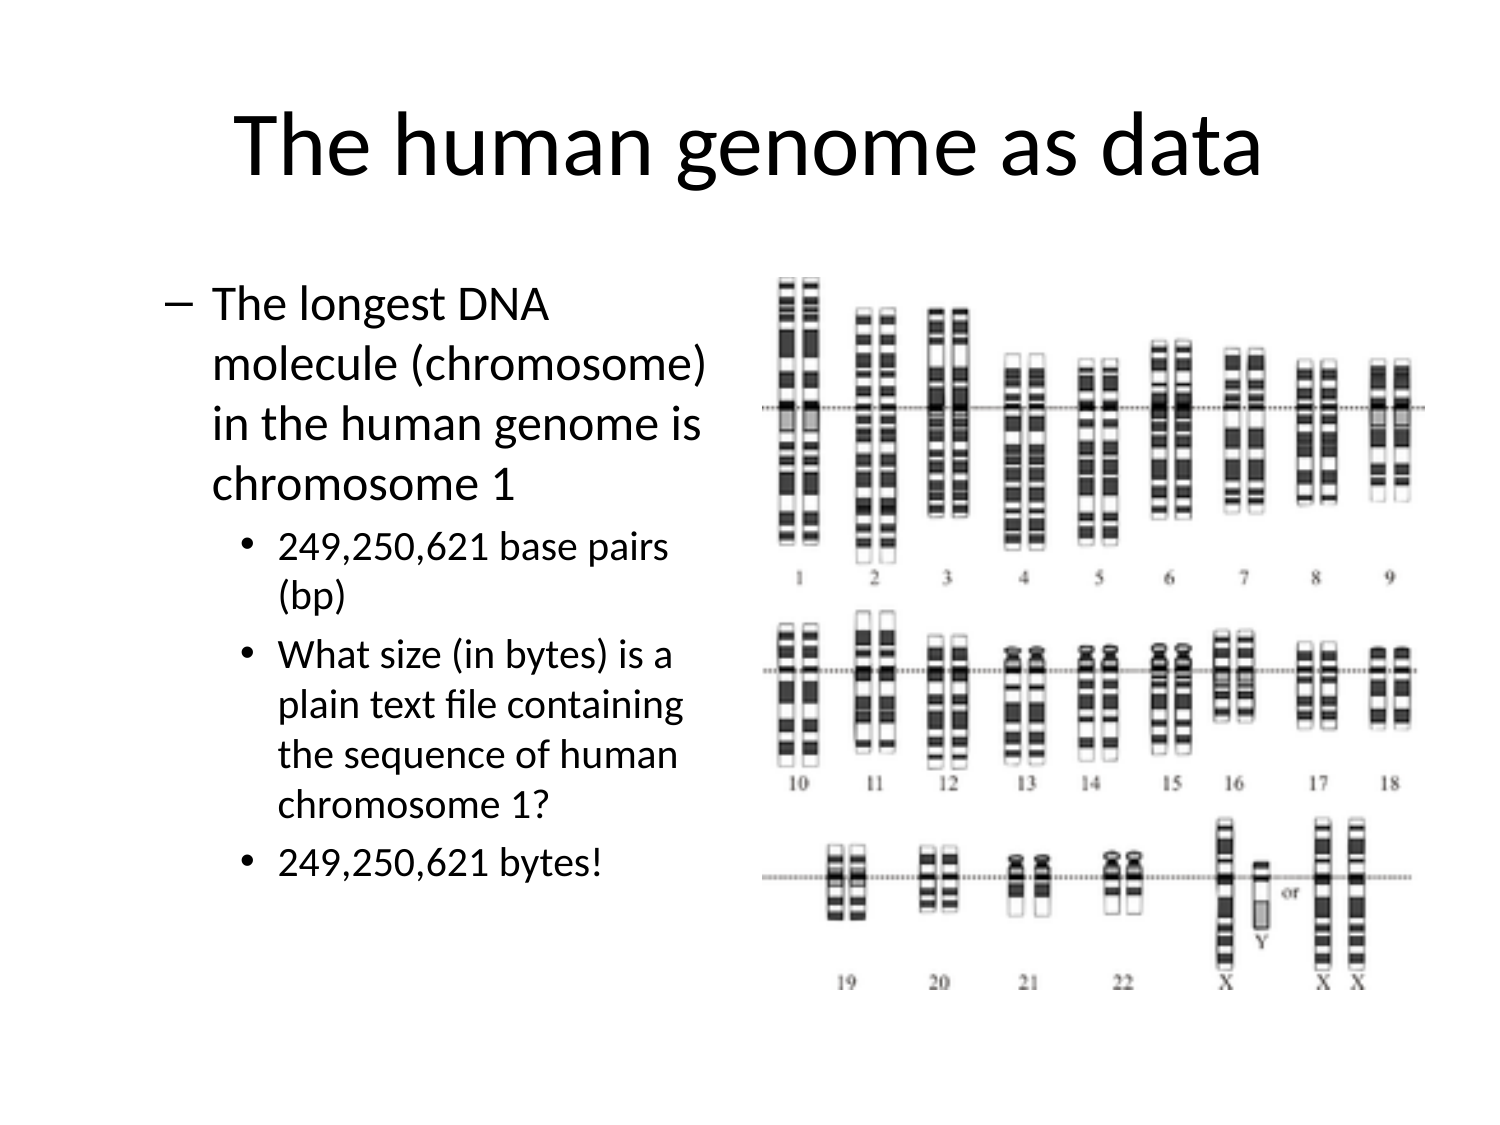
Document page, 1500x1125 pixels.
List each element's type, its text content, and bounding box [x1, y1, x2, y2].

picture [762, 276, 1426, 990]
list The longest DNA molecule (chromosome) in the human genome is chromosome 1 249,250,621 base pairs (bp) What size (in bytes) is a plain text file containing the sequence of human chromosome 1? 249,250,621 bytes! [75, 262, 738, 1005]
title The human genome as data [75, 45, 1425, 233]
